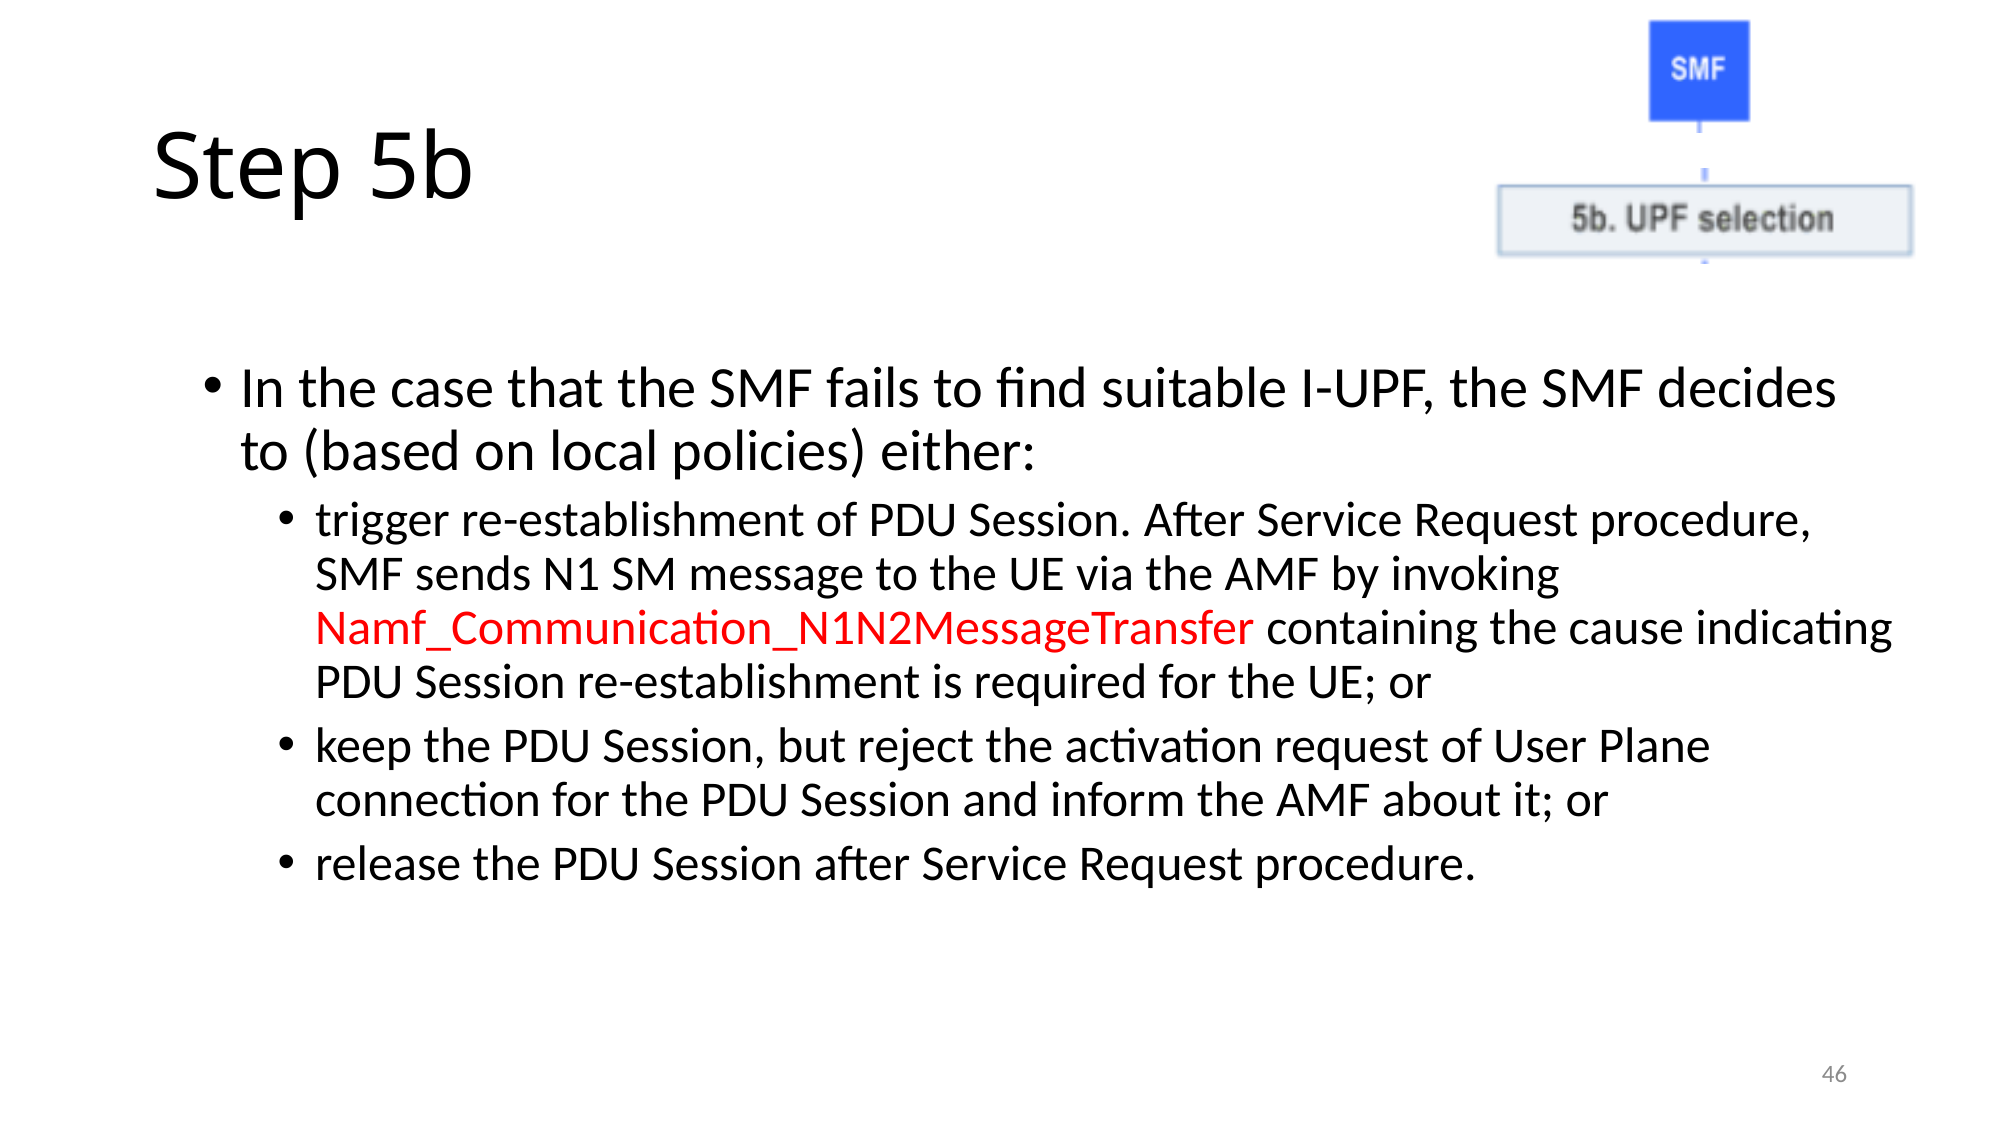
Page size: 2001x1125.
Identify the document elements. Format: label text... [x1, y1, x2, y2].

slide_number 46 [1412, 1042, 1863, 1103]
title Step 5b [137, 59, 1863, 278]
text_box [137, 299, 1863, 1014]
text_box [162, 324, 1888, 1039]
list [1616, 0, 1784, 133]
picture [1455, 168, 1945, 264]
text_box In the case that the SMF fails to find suitable I-UPF, the SMF decides to (based on local policies) either: trigger re-establishment of PDU Session. After Service Request procedure, SMF sends N1 SM message to the UE via the AMF by invoking Namf_Communication_N1N2MessageTransfer containing the cause indicating PDU Session re-establishment is required for the UE; or keep the PDU Session, but reject the activation request of User Plane connection for the PDU Session and inform the AMF about it; or release the PDU Session after Service Request procedure. [187, 349, 1913, 1064]
